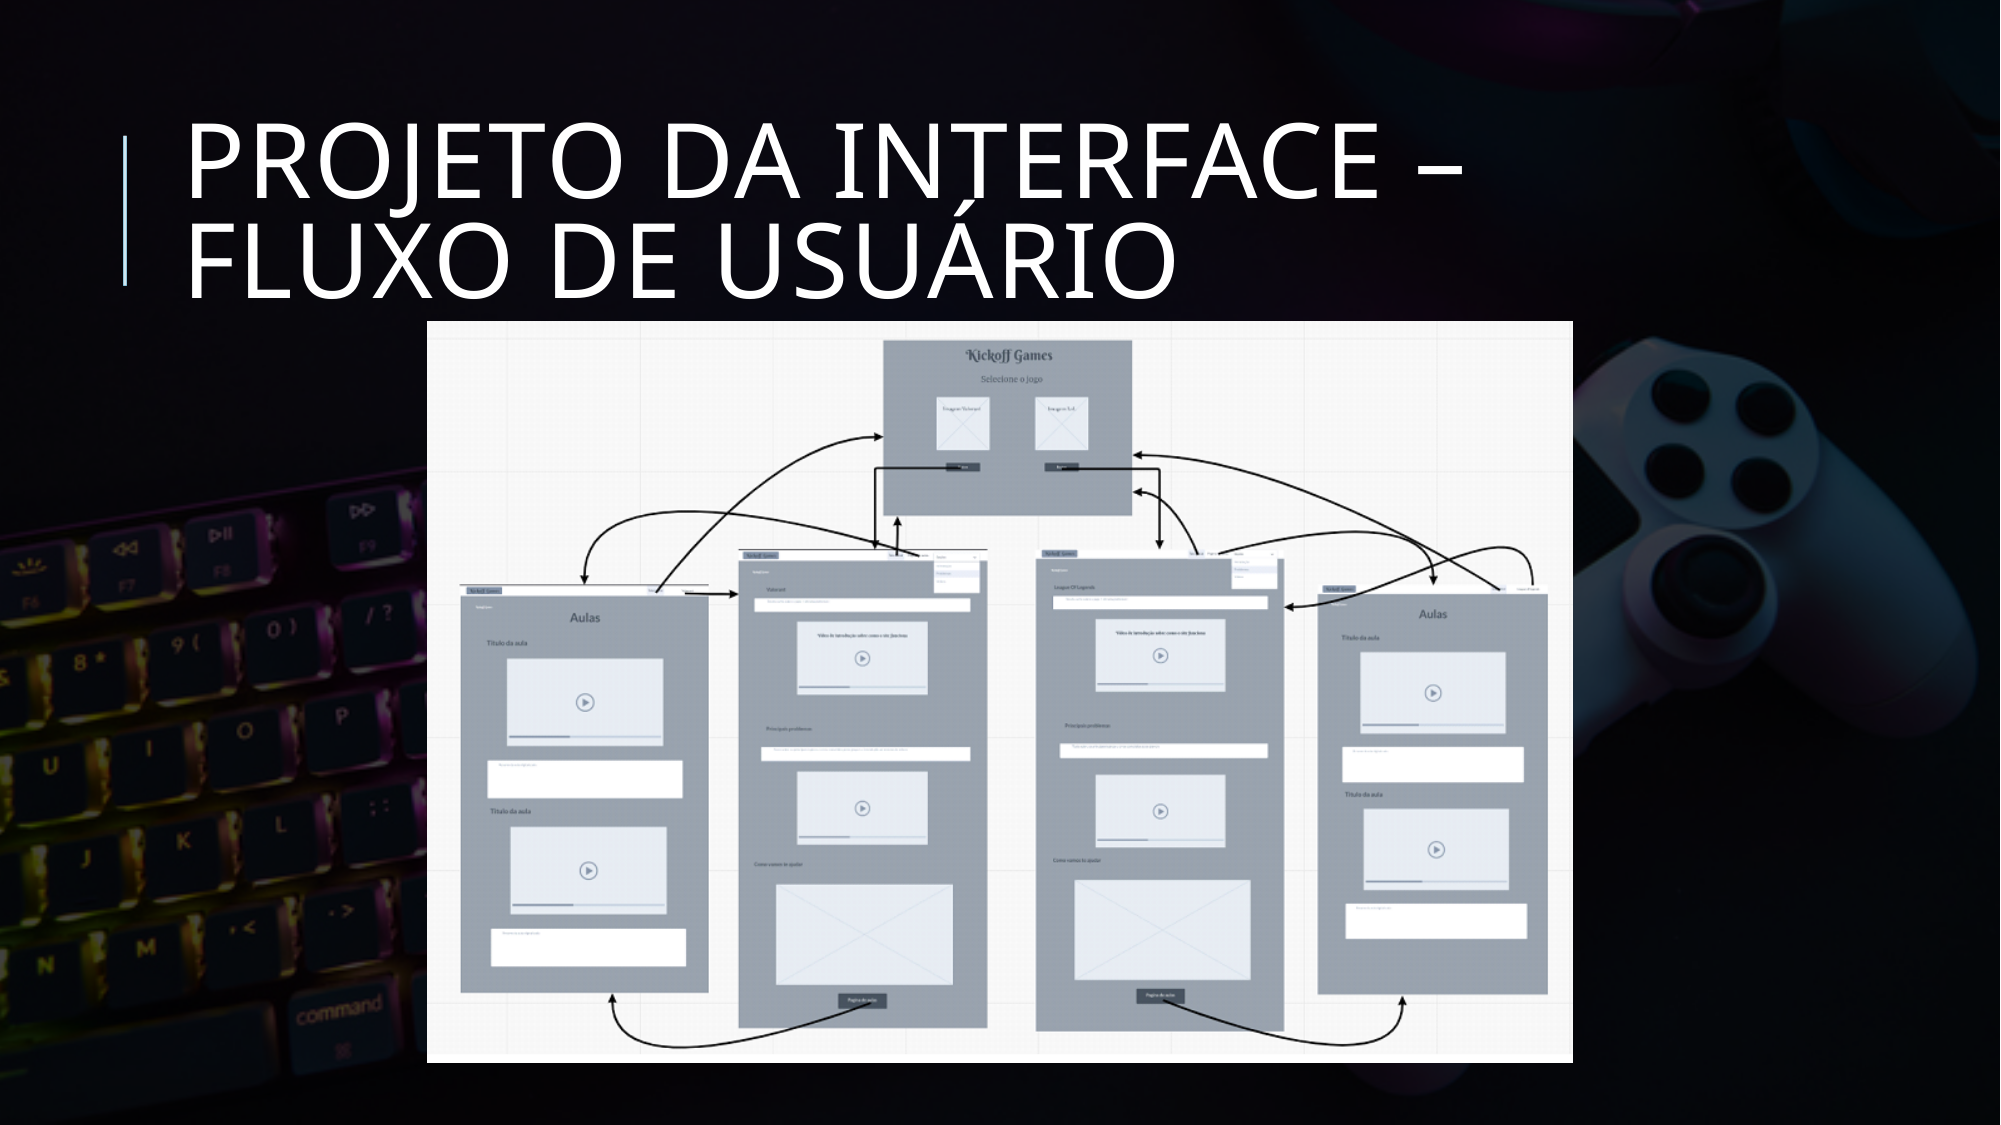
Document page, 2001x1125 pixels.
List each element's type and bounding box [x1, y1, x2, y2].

list [427, 321, 1573, 1063]
picture [0, 0, 2000, 1125]
